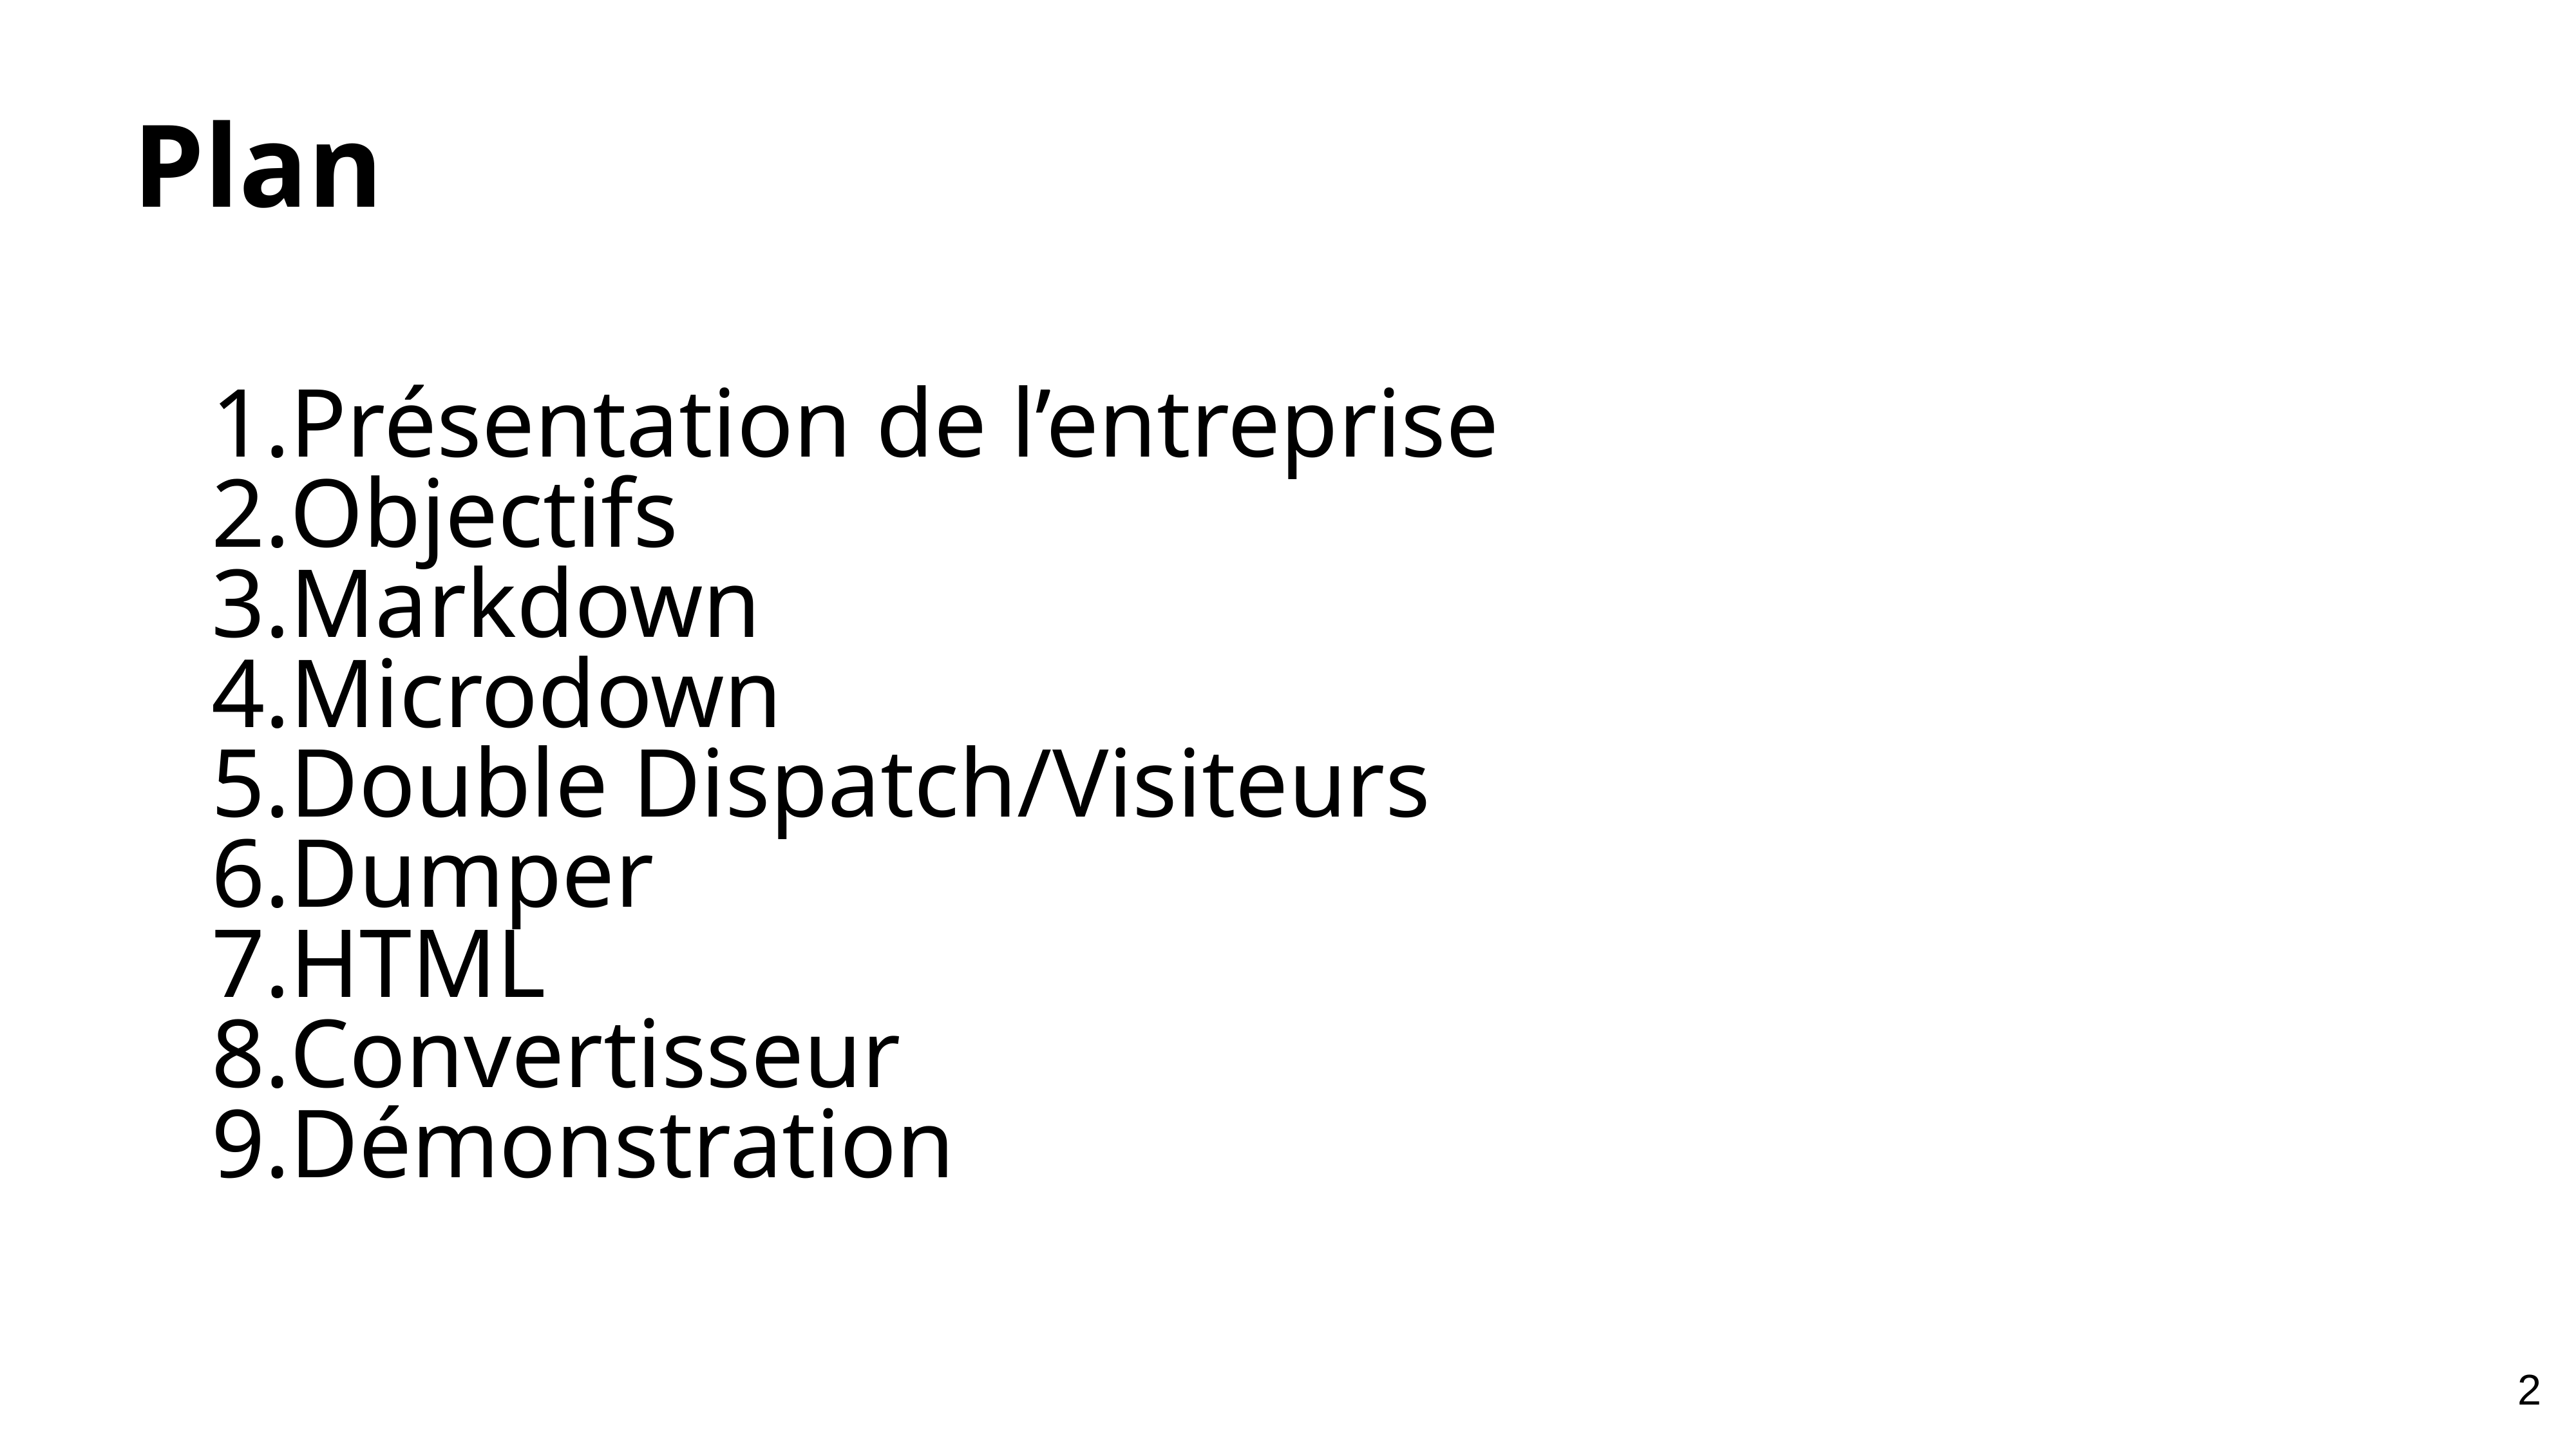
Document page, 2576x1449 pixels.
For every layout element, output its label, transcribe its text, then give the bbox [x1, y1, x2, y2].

slide_number ‹#› [2410, 1338, 2566, 1449]
title Plan [127, 114, 2448, 265]
list Présentation de l’entreprise Objectifs Markdown Microdown Double Dispatch/Visiteurs Dumper HTML Convertisseur Démonstration [206, 379, 2576, 1252]
